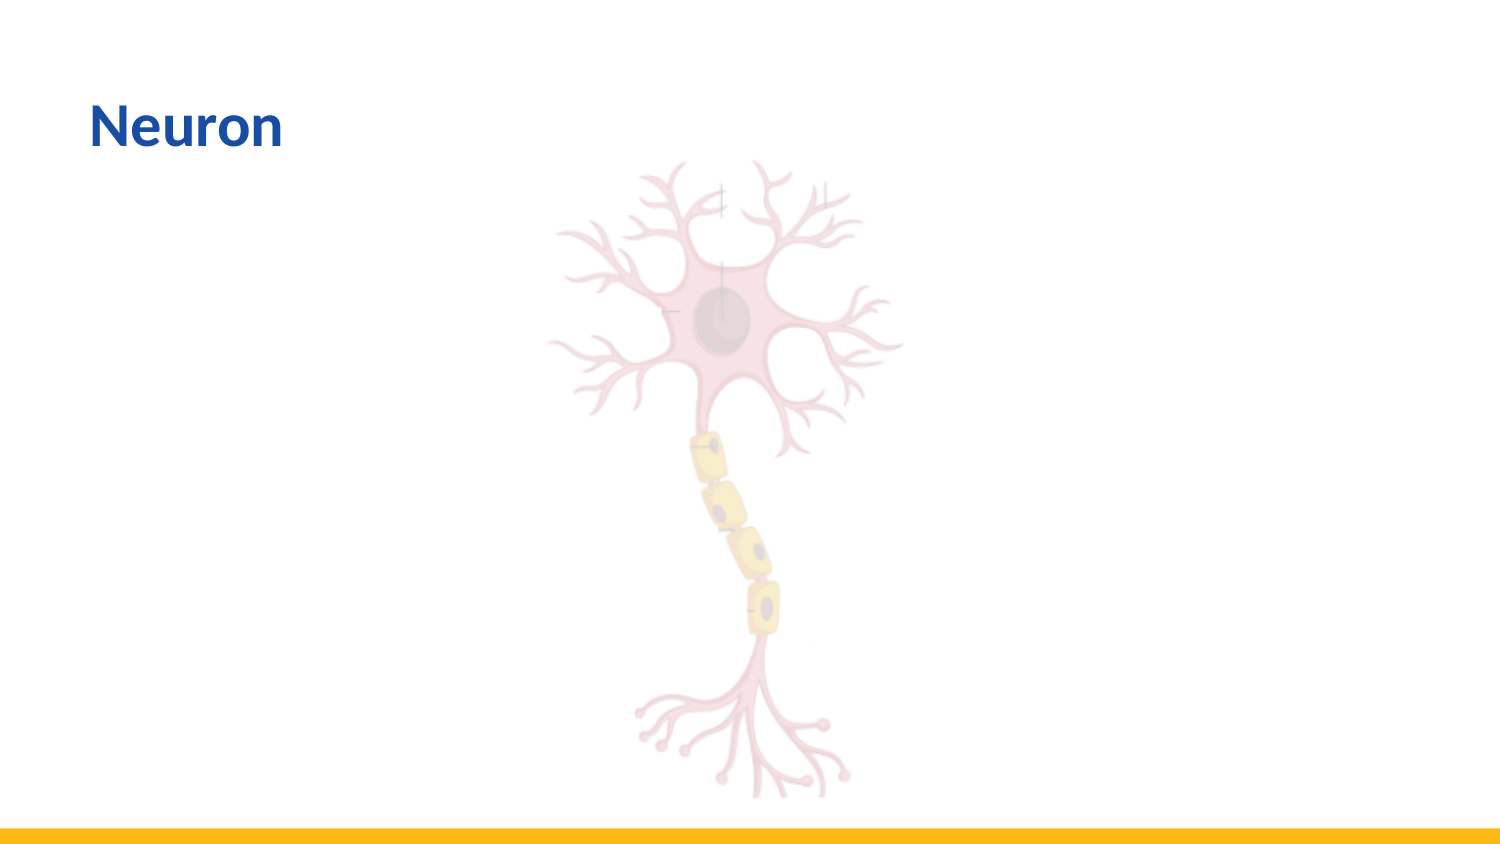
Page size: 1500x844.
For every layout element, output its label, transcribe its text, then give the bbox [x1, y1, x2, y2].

picture [399, 299, 1052, 667]
text_box Neuron [75, 0, 1425, 197]
